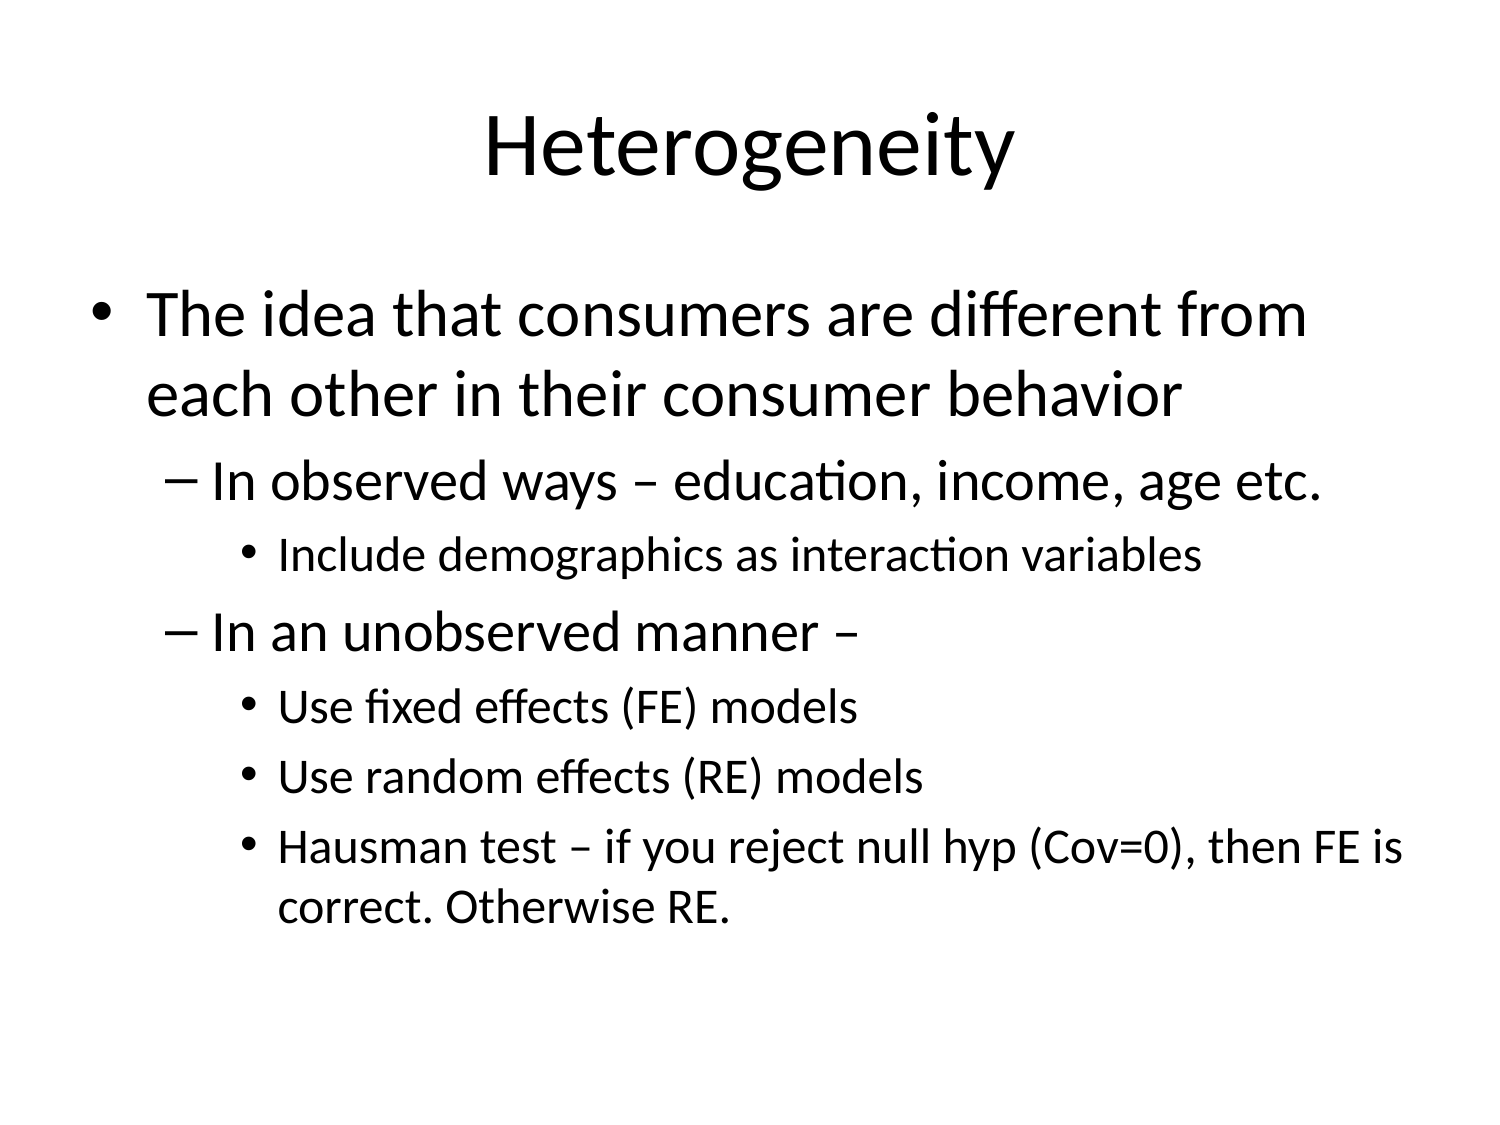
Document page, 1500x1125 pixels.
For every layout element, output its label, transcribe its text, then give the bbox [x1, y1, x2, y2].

title Heterogeneity [75, 45, 1425, 233]
list The idea that consumers are different from each other in their consumer behavior In observed ways – education, income, age etc. Include demographics as interaction variables In an unobserved manner – Use fixed effects (FE) models Use random effects (RE) models Hausman test – if you reject null hyp (Cov=0), then FE is correct. Otherwise RE. [75, 262, 1425, 1005]
